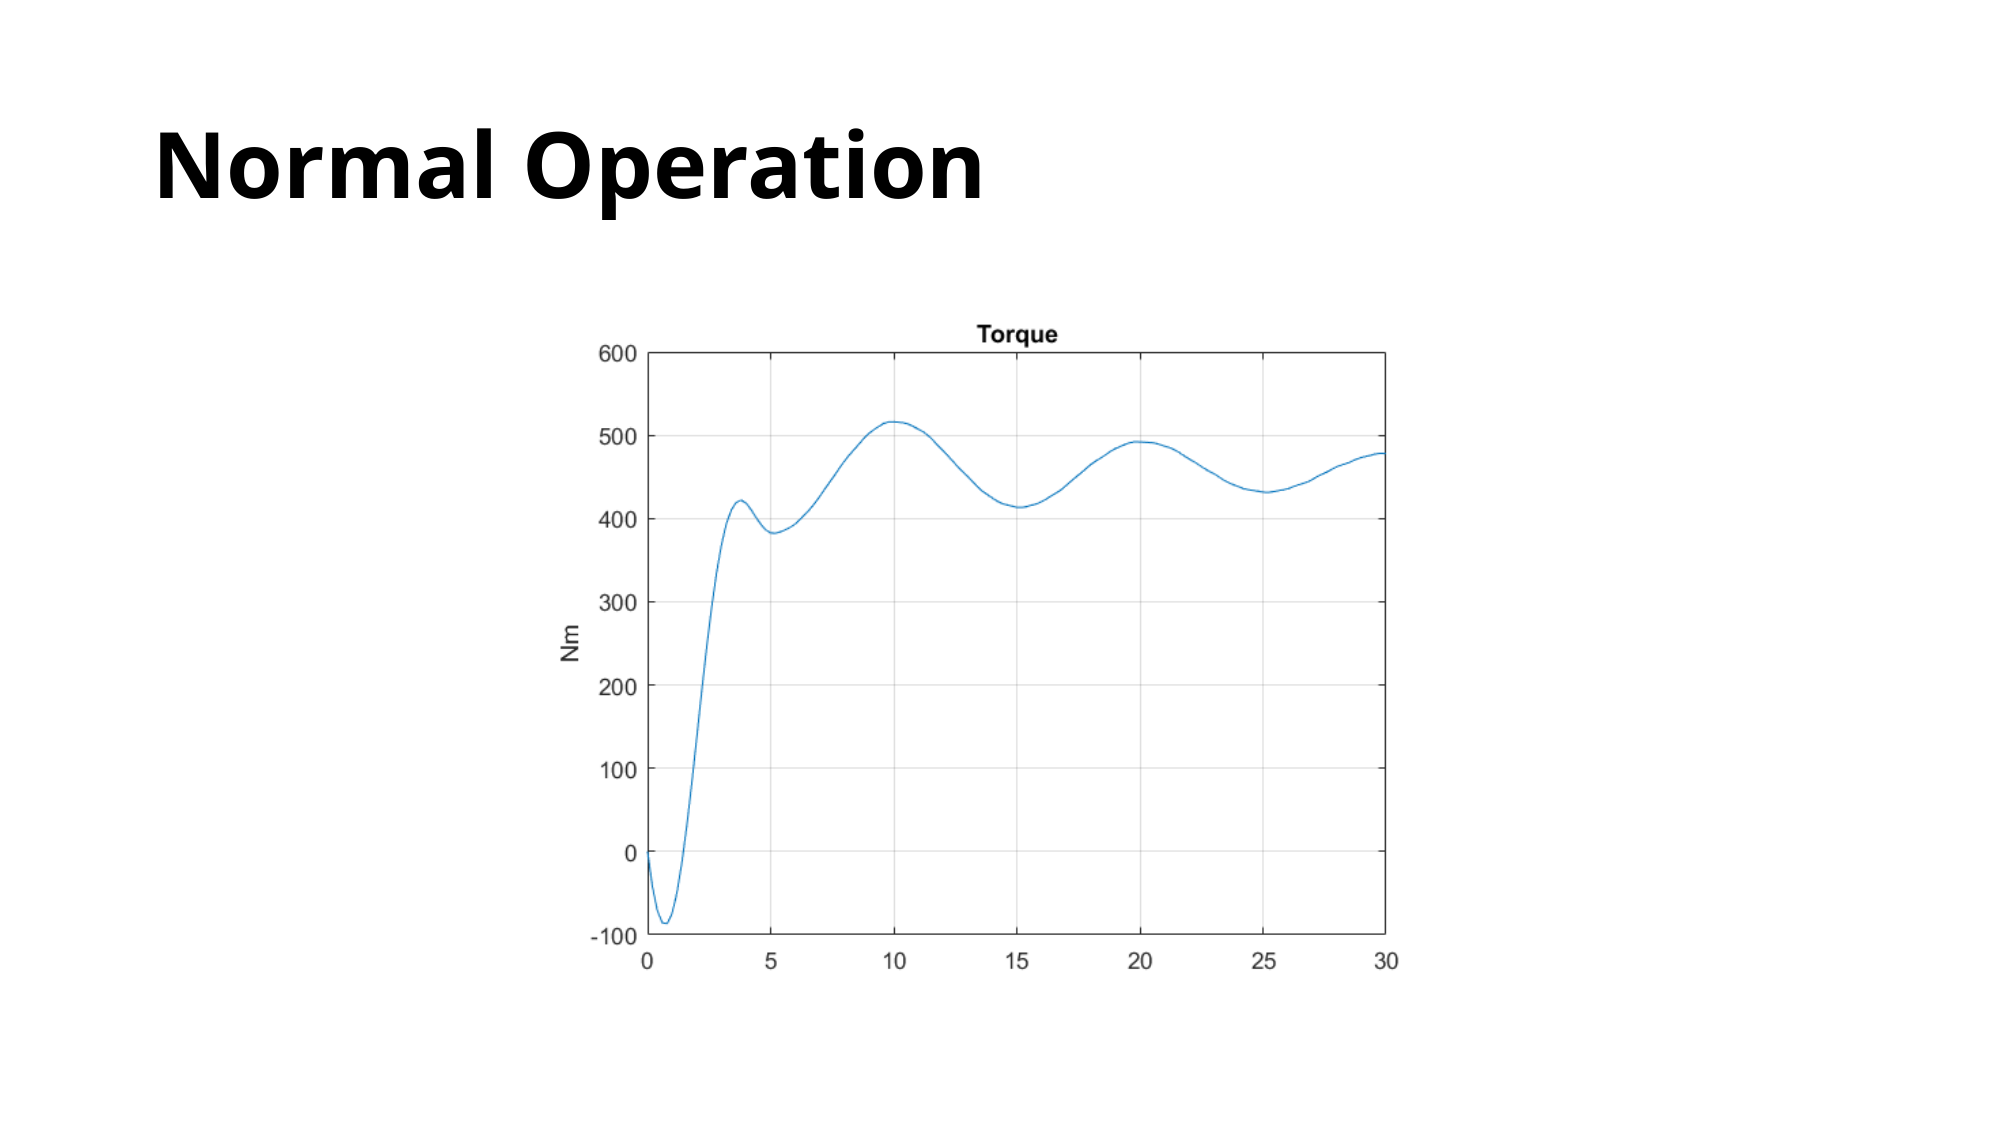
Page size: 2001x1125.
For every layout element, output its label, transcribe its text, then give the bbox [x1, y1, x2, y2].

title Normal Operation [137, 59, 1863, 278]
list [524, 299, 1476, 1014]
